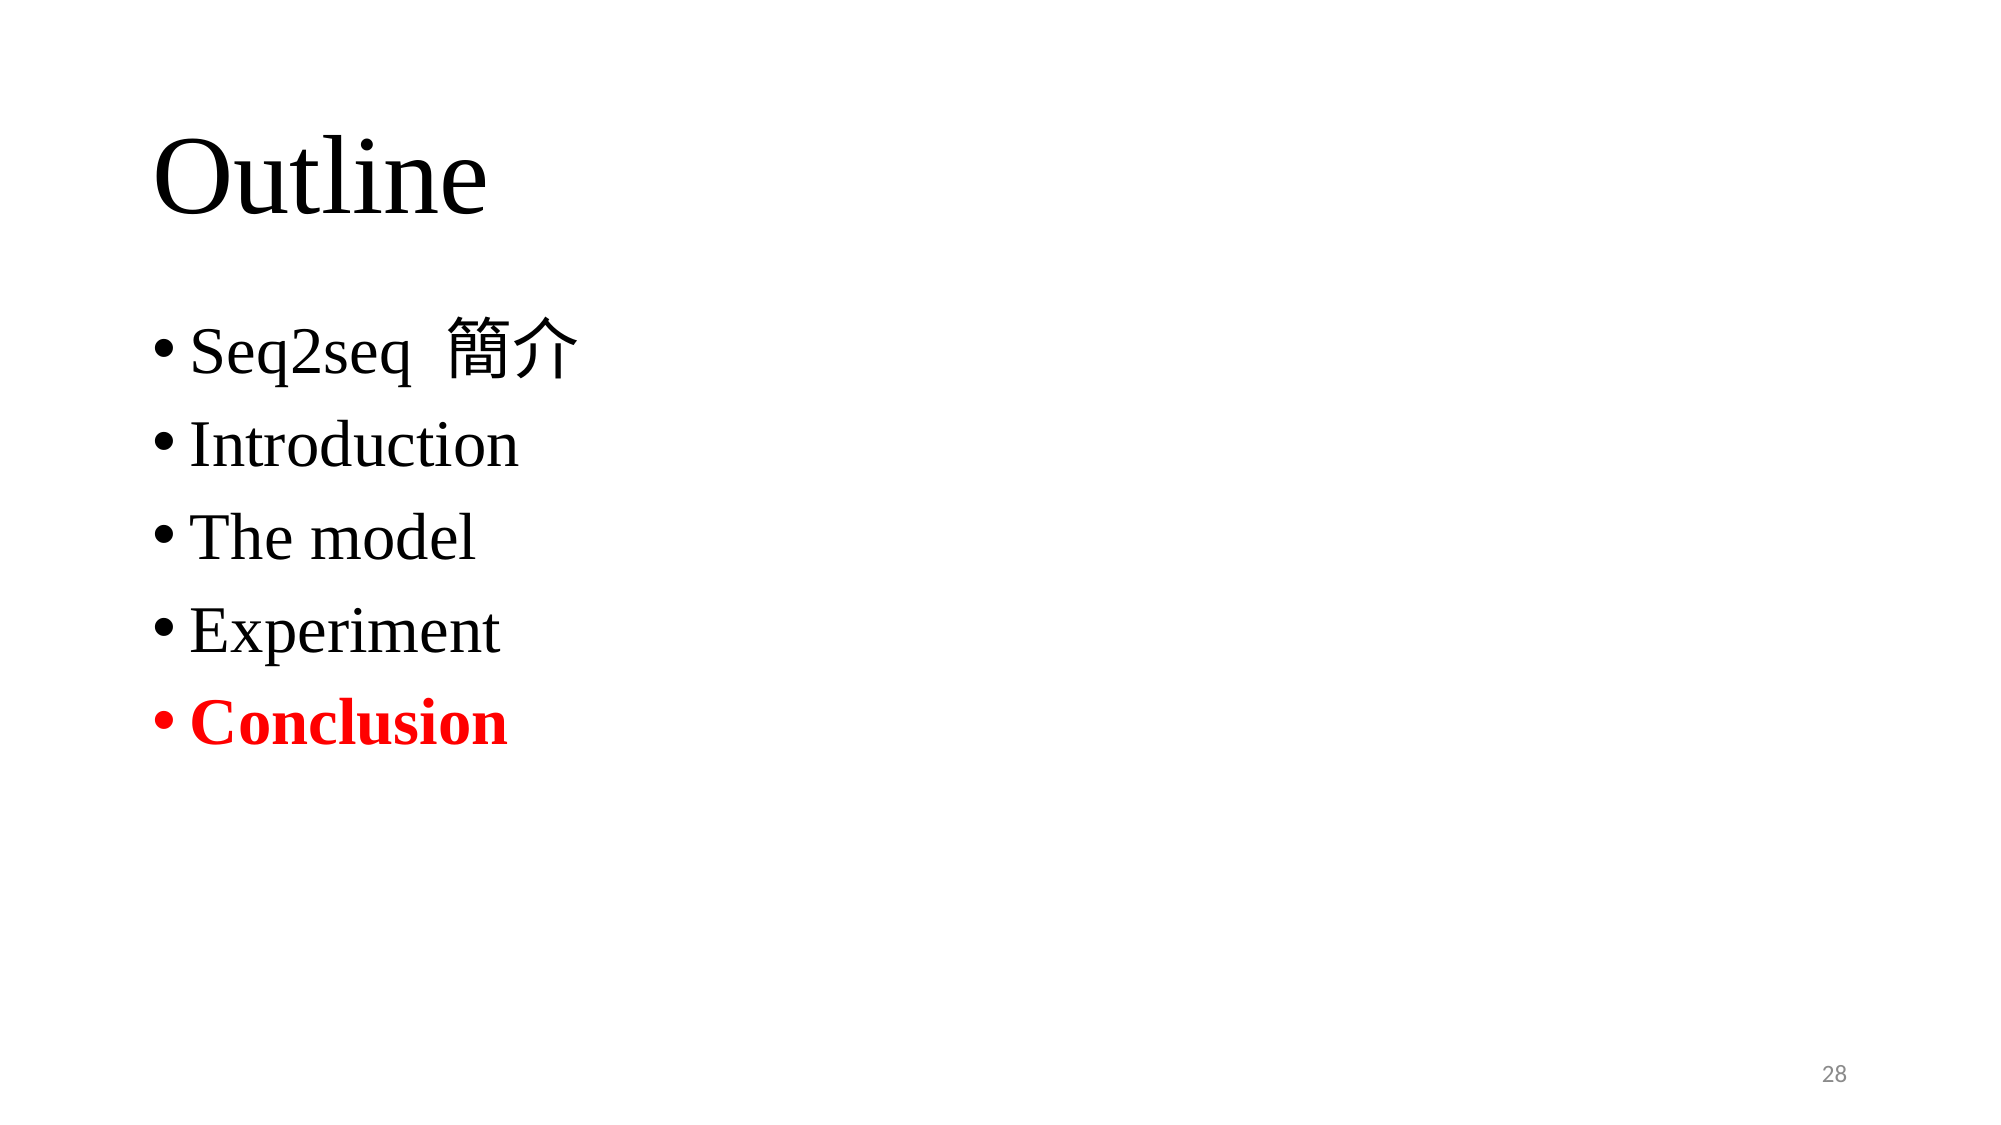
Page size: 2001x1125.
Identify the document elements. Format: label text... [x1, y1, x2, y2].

list Seq2seq 簡介 Introduction The model Experiment Conclusion [137, 308, 1863, 1022]
slide_number 28 [1412, 1042, 1863, 1103]
title Outline [137, 68, 1863, 287]
